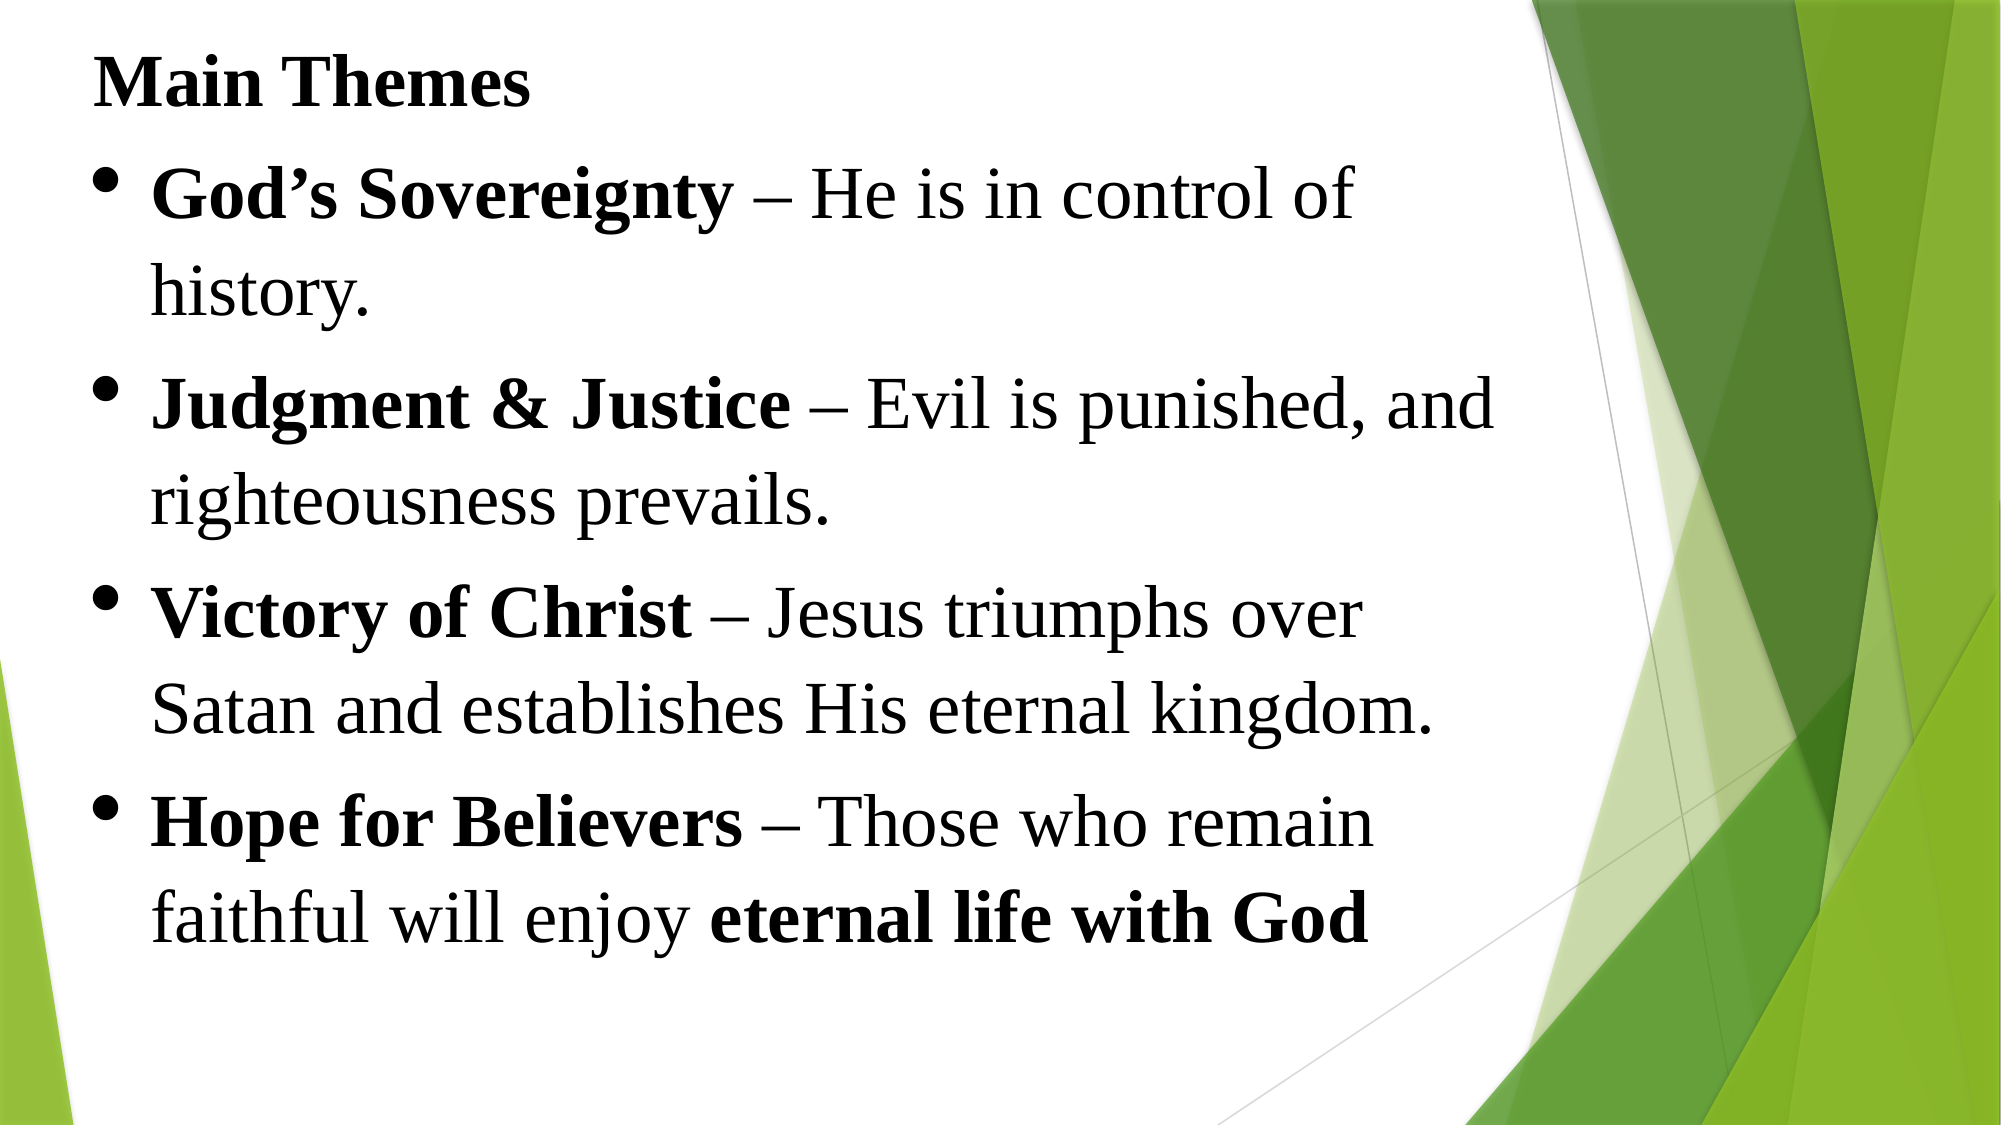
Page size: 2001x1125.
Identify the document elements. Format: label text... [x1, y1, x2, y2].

text_box Main Themes God’s Sovereignty – He is in control of history. Judgment & Justice – Evil is punished, and righteousness prevails. Victory of Christ – Jesus triumphs over Satan and establishes His eternal kingdom. Hope for Believers – Those who remain faithful will enjoy eternal life with God [78, 17, 1559, 965]
